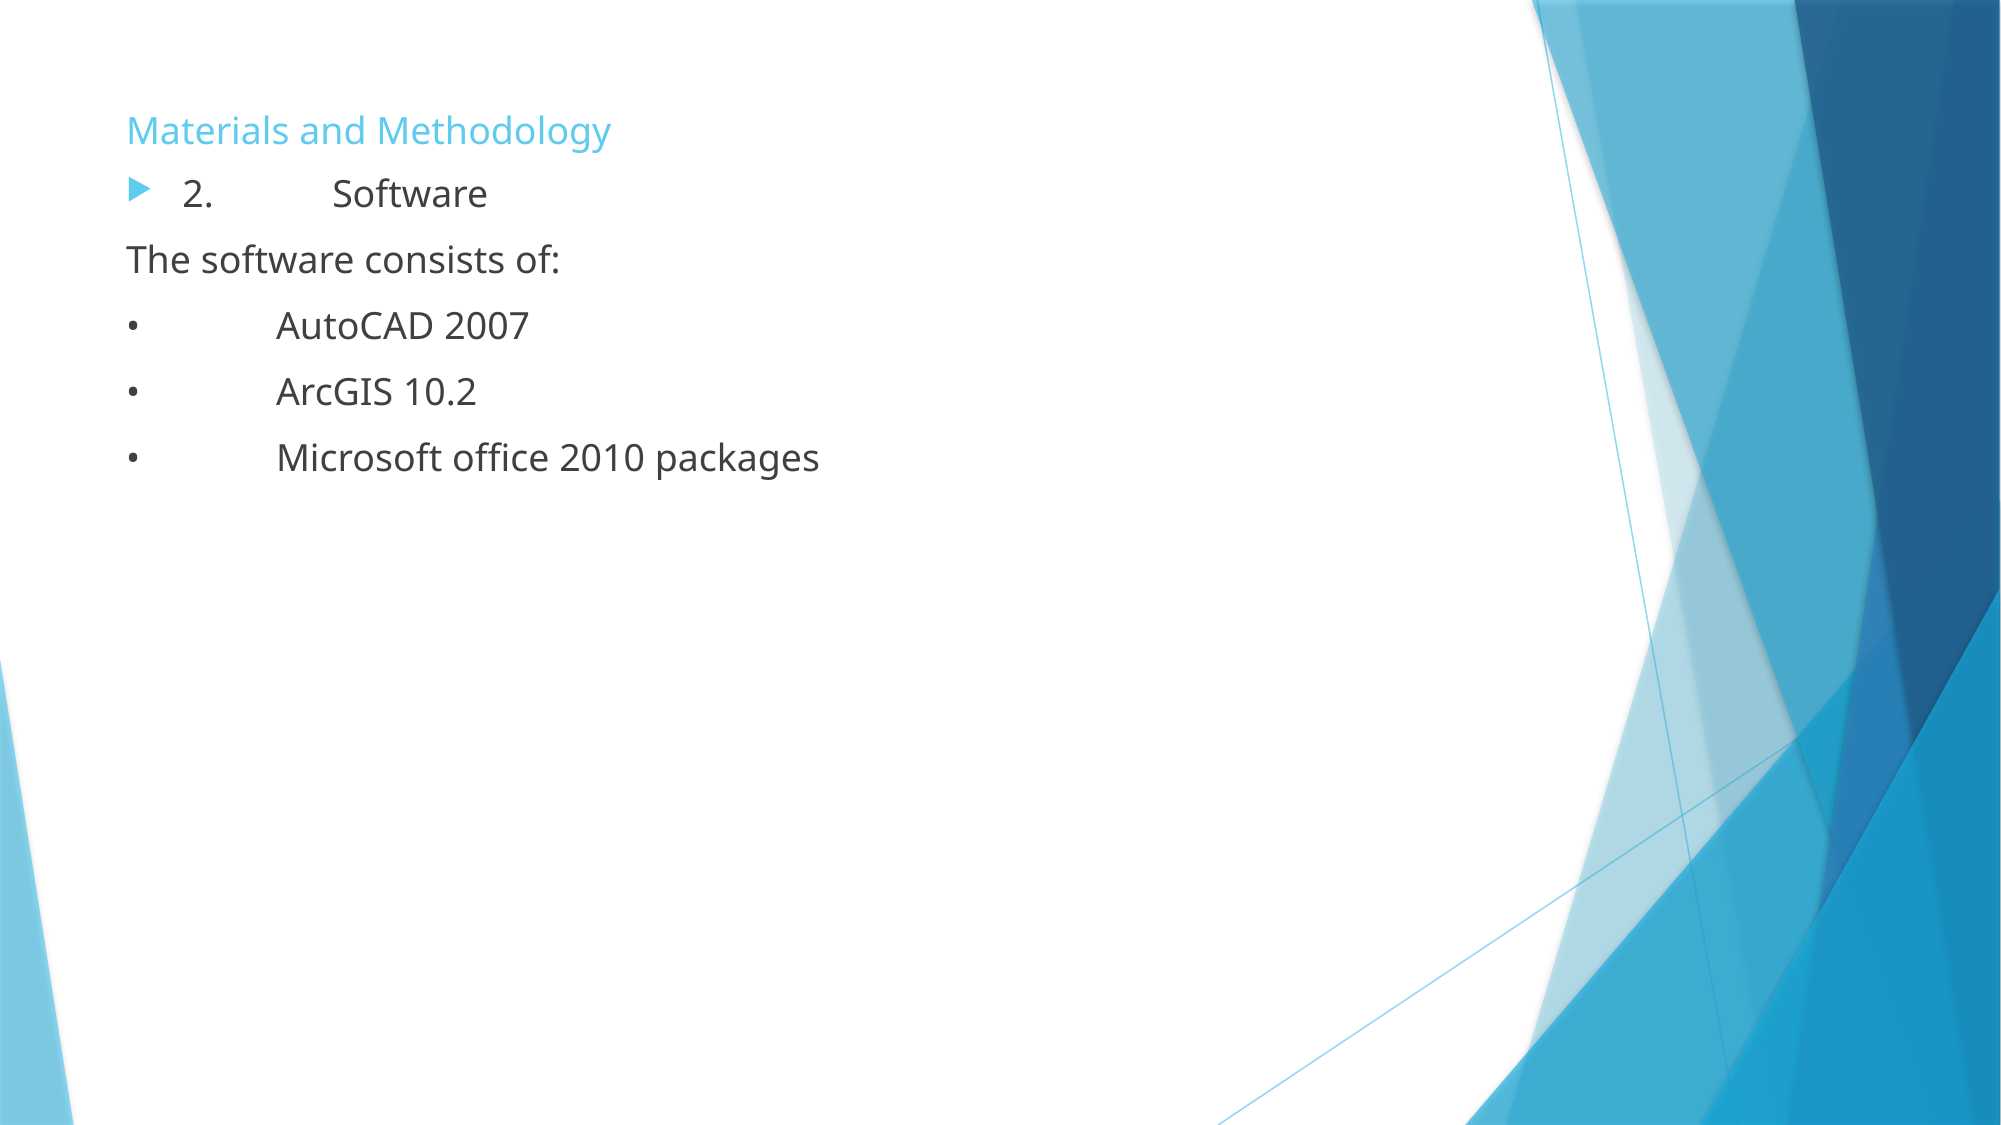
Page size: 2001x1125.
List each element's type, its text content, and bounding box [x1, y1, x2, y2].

title Materials and Methodology [111, 99, 1522, 162]
list 2. Software The software consists of: • AutoCAD 2007 • ArcGIS 10.2 • Microsoft office 2010 packages [111, 162, 1522, 1102]
